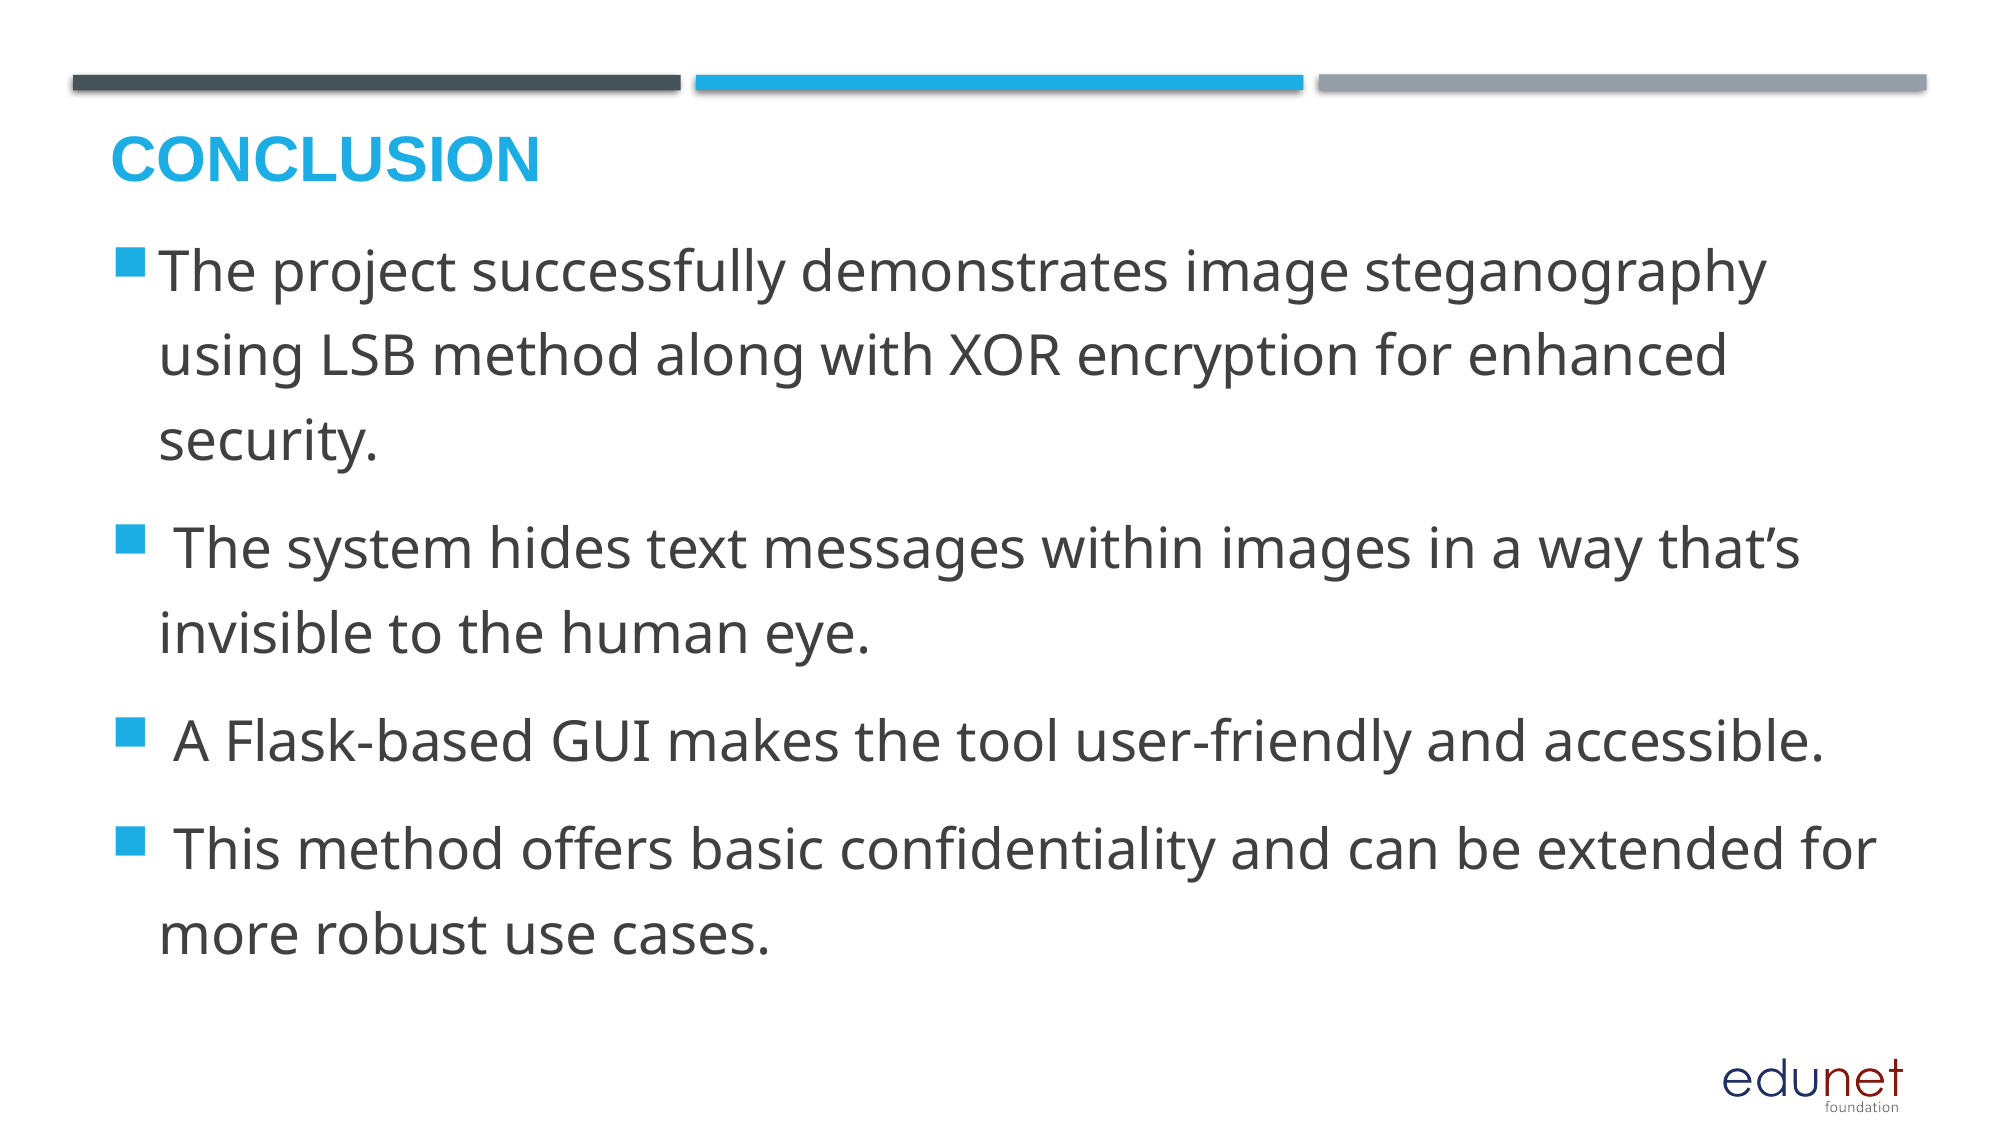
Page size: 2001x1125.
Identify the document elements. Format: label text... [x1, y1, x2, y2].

list The project successfully demonstrates image steganography using LSB method along with XOR encryption for enhanced security. The system hides text messages within images in a way that’s invisible to the human eye. A Flask-based GUI makes the tool user-friendly and accessible. This method offers basic confidentiality and can be extended for more robust use cases. [95, 213, 1905, 981]
picture [1719, 1056, 1905, 1116]
title Conclusion [95, 115, 1905, 203]
